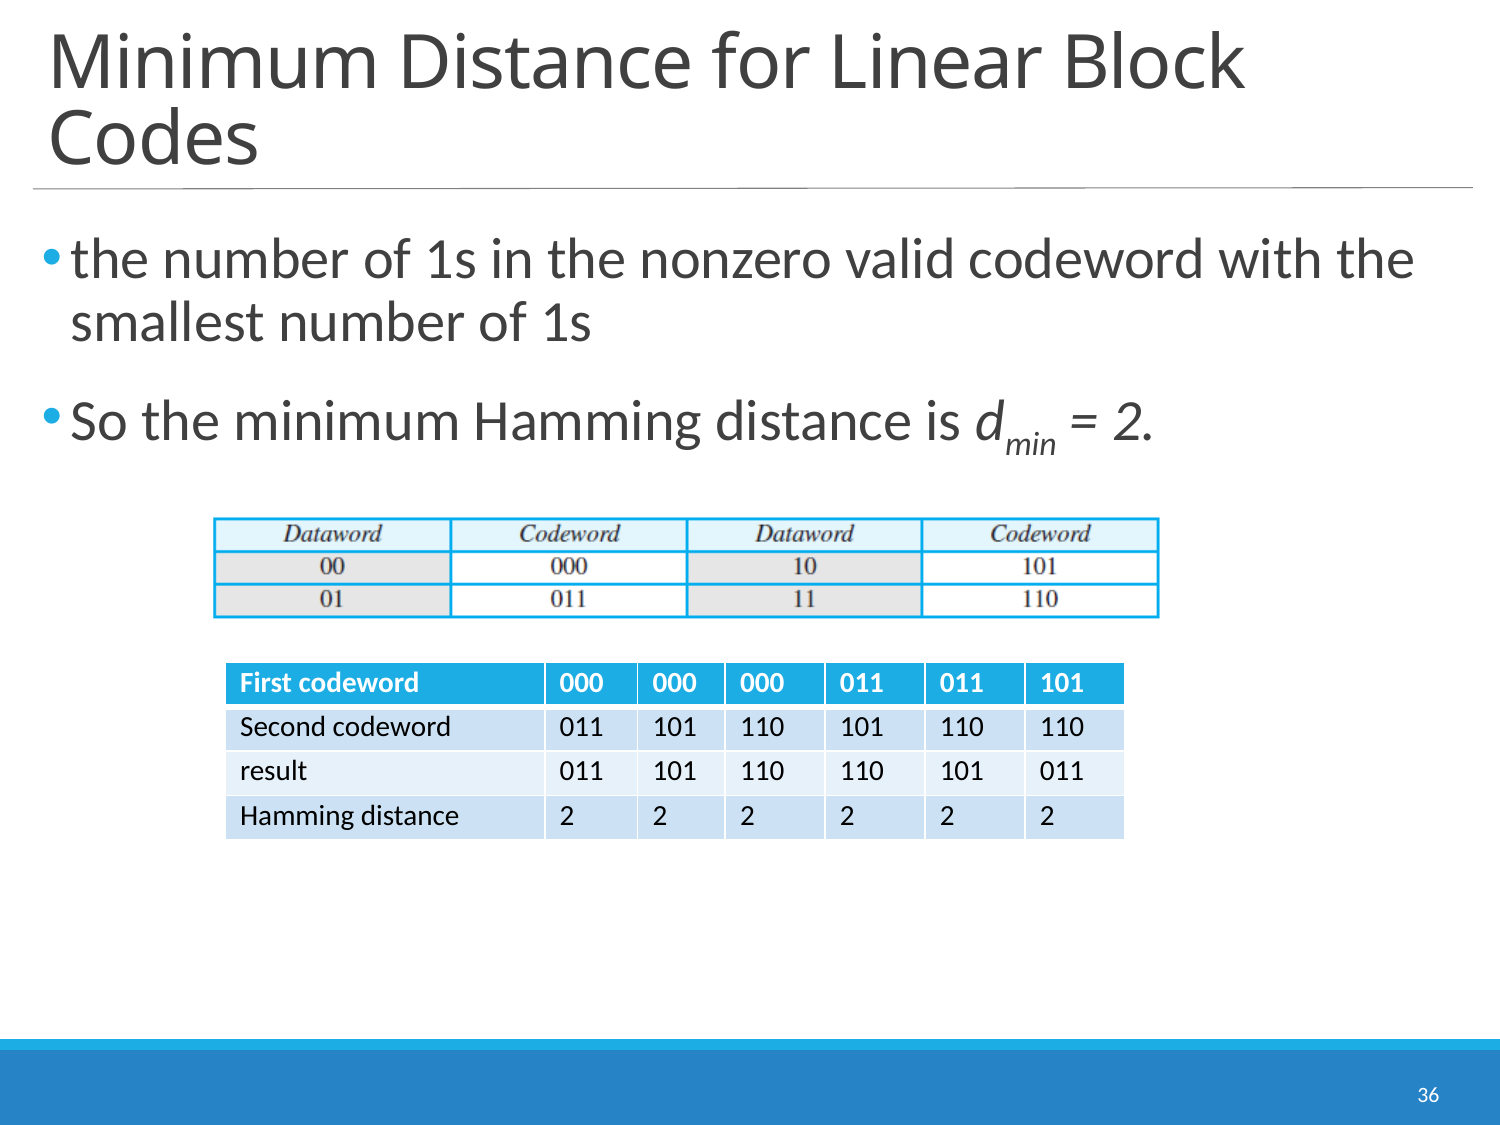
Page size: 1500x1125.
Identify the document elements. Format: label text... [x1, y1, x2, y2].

table_cell 110 [826, 752, 924, 795]
table_cell result [226, 752, 544, 795]
table_header 000 [546, 663, 637, 704]
table_cell 011 [546, 752, 637, 795]
picture [211, 511, 1165, 621]
table_header 011 [926, 663, 1024, 704]
table_cell 2 [726, 796, 824, 839]
table_cell 011 [546, 710, 637, 750]
table_cell 110 [726, 710, 824, 750]
table_cell 2 [926, 796, 1024, 839]
table_cell 2 [638, 796, 724, 839]
table_header 000 [638, 663, 724, 704]
list the number of 1s in the nonzero valid codeword with the smallest number of 1s So the minimum Hamming distance is dmin = 2. [32, 220, 1473, 963]
table_cell 101 [926, 752, 1024, 795]
title Minimum Distance for Linear Block Codes [32, 37, 1473, 188]
table_header 101 [1026, 663, 1124, 704]
table_cell 2 [1026, 796, 1124, 839]
table_header 011 [826, 663, 924, 704]
table_cell 101 [638, 752, 724, 795]
table_cell 011 [1026, 752, 1124, 795]
table_cell 101 [826, 710, 924, 750]
table_cell 110 [726, 752, 824, 795]
table_header First codeword [226, 663, 544, 704]
table_cell Hamming distance [226, 796, 544, 839]
table_cell 110 [1026, 710, 1124, 750]
table_cell 101 [638, 710, 724, 750]
table_cell 110 [926, 710, 1024, 750]
table_header 000 [726, 663, 824, 704]
table_cell 2 [546, 796, 637, 839]
table_cell Second codeword [226, 710, 544, 750]
table_cell 2 [826, 796, 924, 839]
